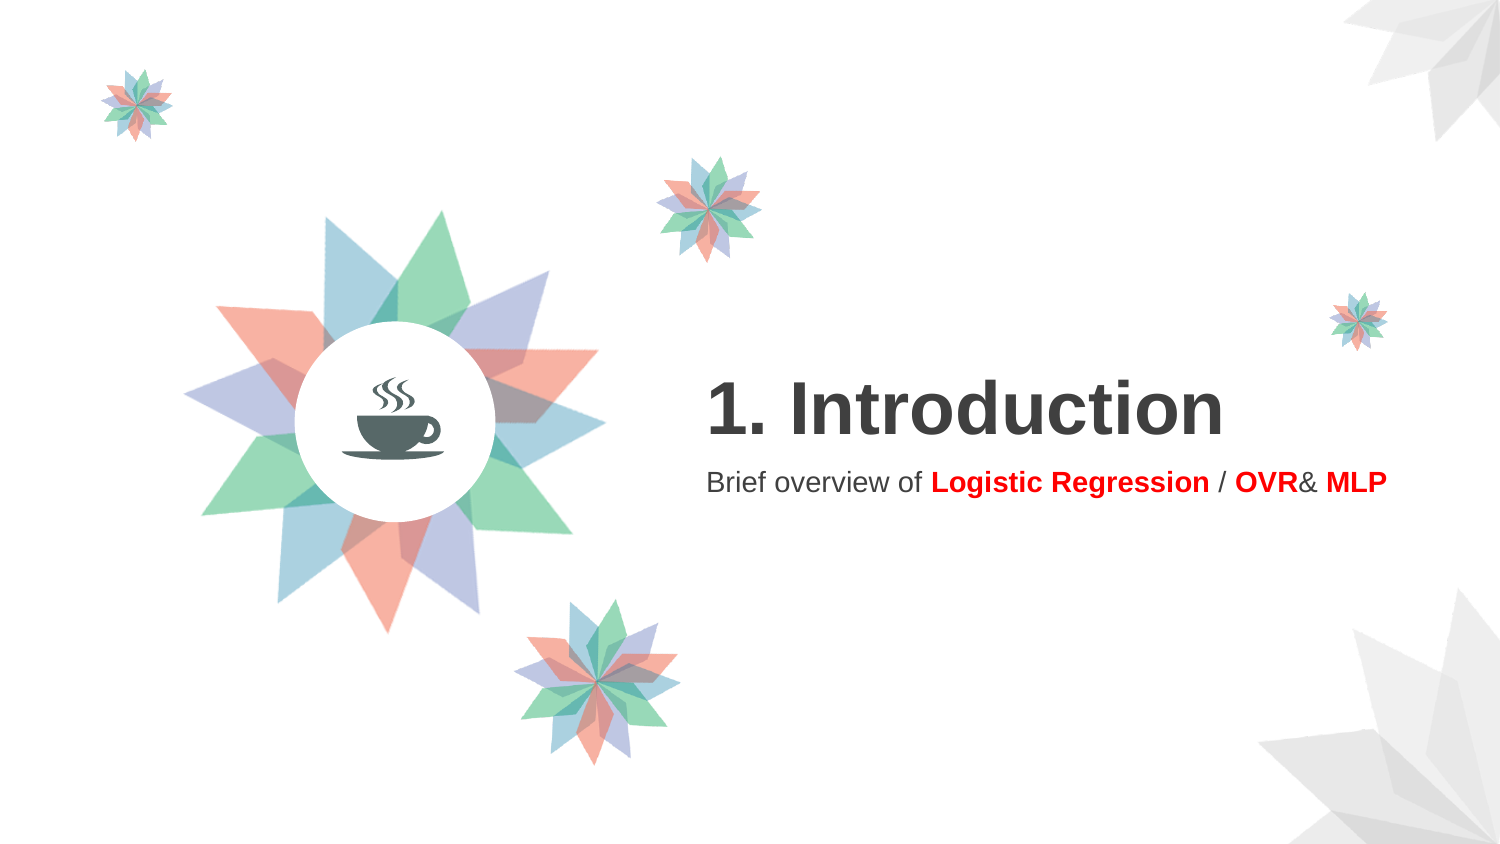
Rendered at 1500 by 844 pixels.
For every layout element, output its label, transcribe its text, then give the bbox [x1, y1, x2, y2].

picture [183, 209, 681, 766]
picture [1257, 587, 1500, 844]
text_box [339, 375, 447, 462]
list Brief overview of Logistic Regression / OVR& MLP [691, 456, 1500, 504]
picture [1344, 0, 1500, 141]
picture [655, 155, 762, 263]
list 1. Introduction [691, 365, 1500, 444]
picture [100, 68, 173, 142]
picture [1328, 291, 1388, 351]
